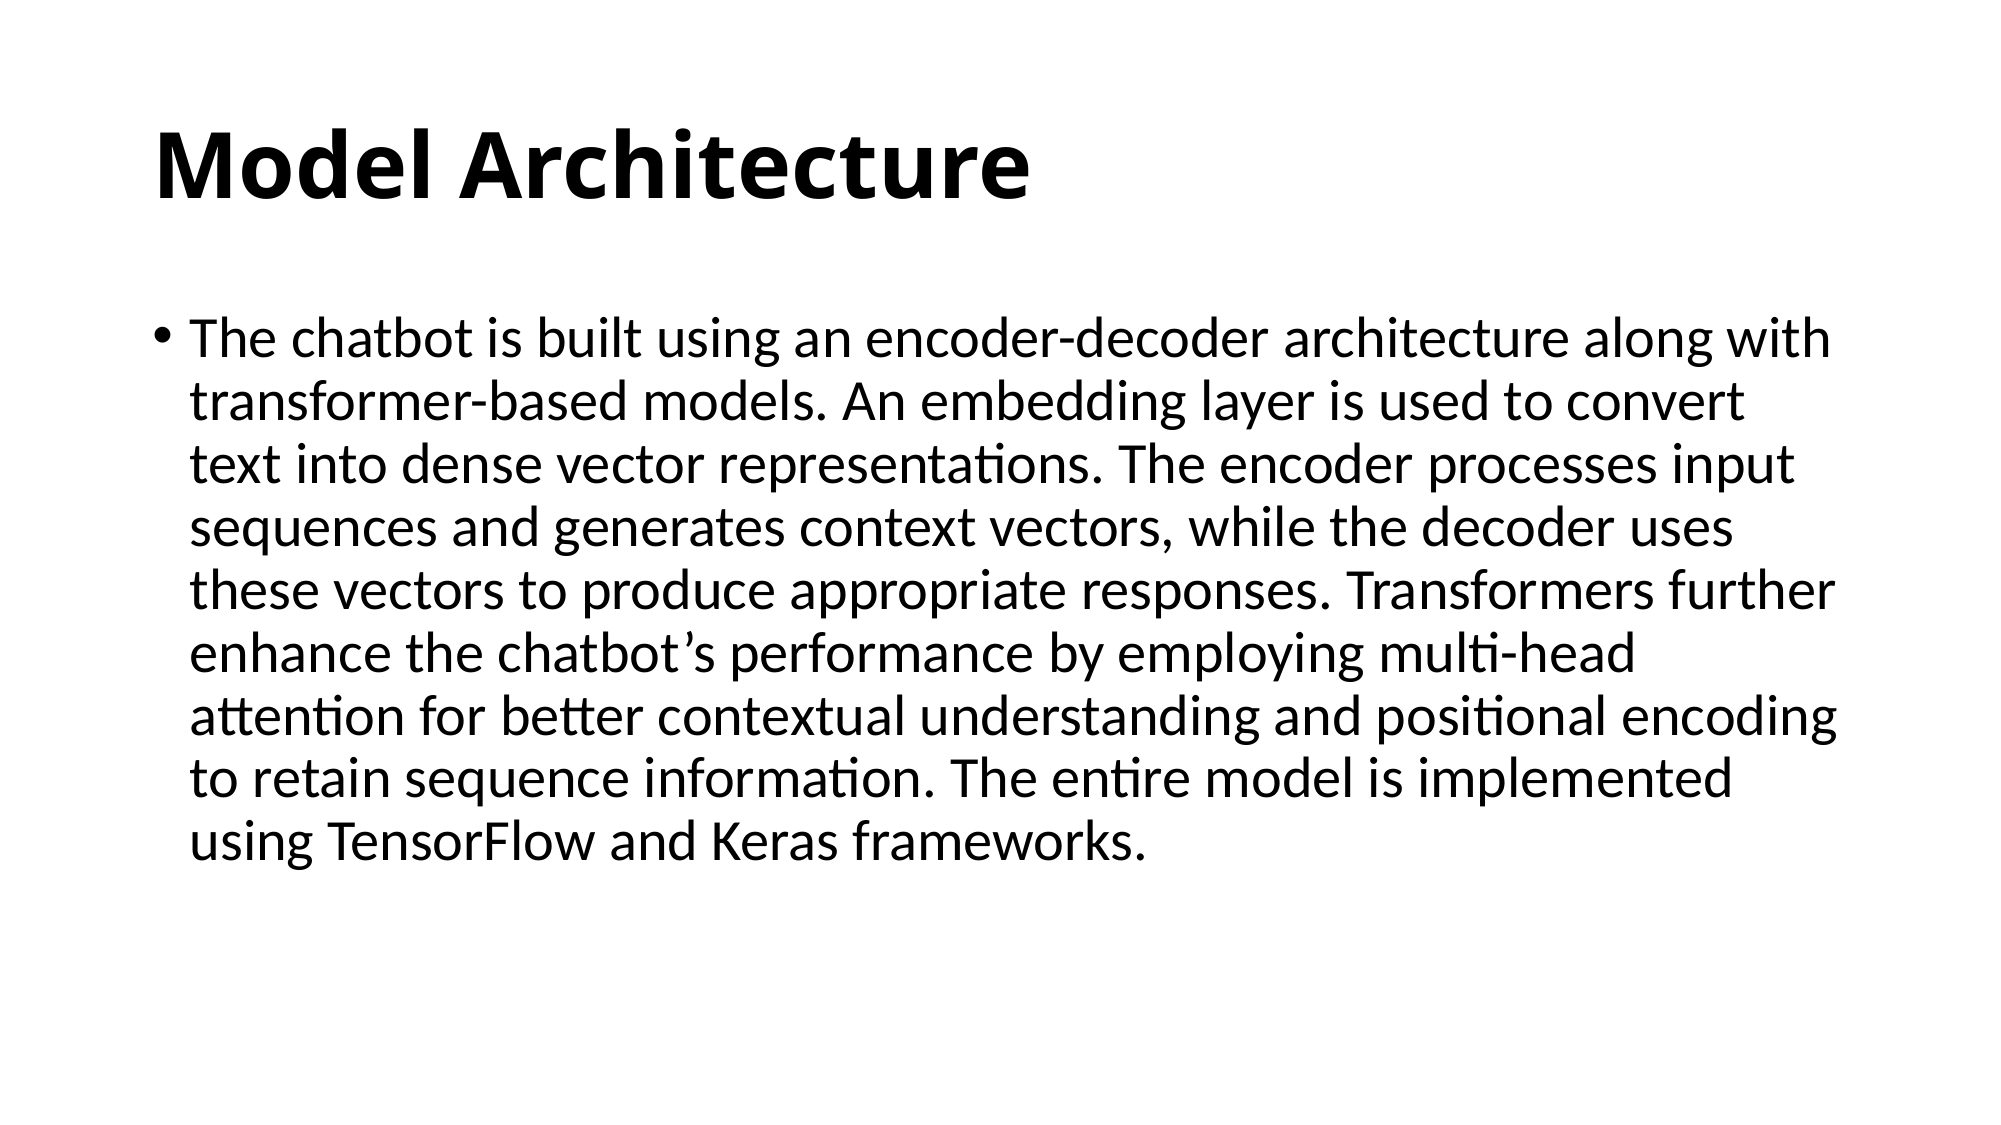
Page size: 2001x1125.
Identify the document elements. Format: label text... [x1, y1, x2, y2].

list The chatbot is built using an encoder-decoder architecture along with transformer-based models. An embedding layer is used to convert text into dense vector representations. The encoder processes input sequences and generates context vectors, while the decoder uses these vectors to produce appropriate responses. Transformers further enhance the chatbot’s performance by employing multi-head attention for better contextual understanding and positional encoding to retain sequence information. The entire model is implemented using TensorFlow and Keras frameworks. [137, 299, 1863, 1014]
title Model Architecture [137, 59, 1863, 278]
